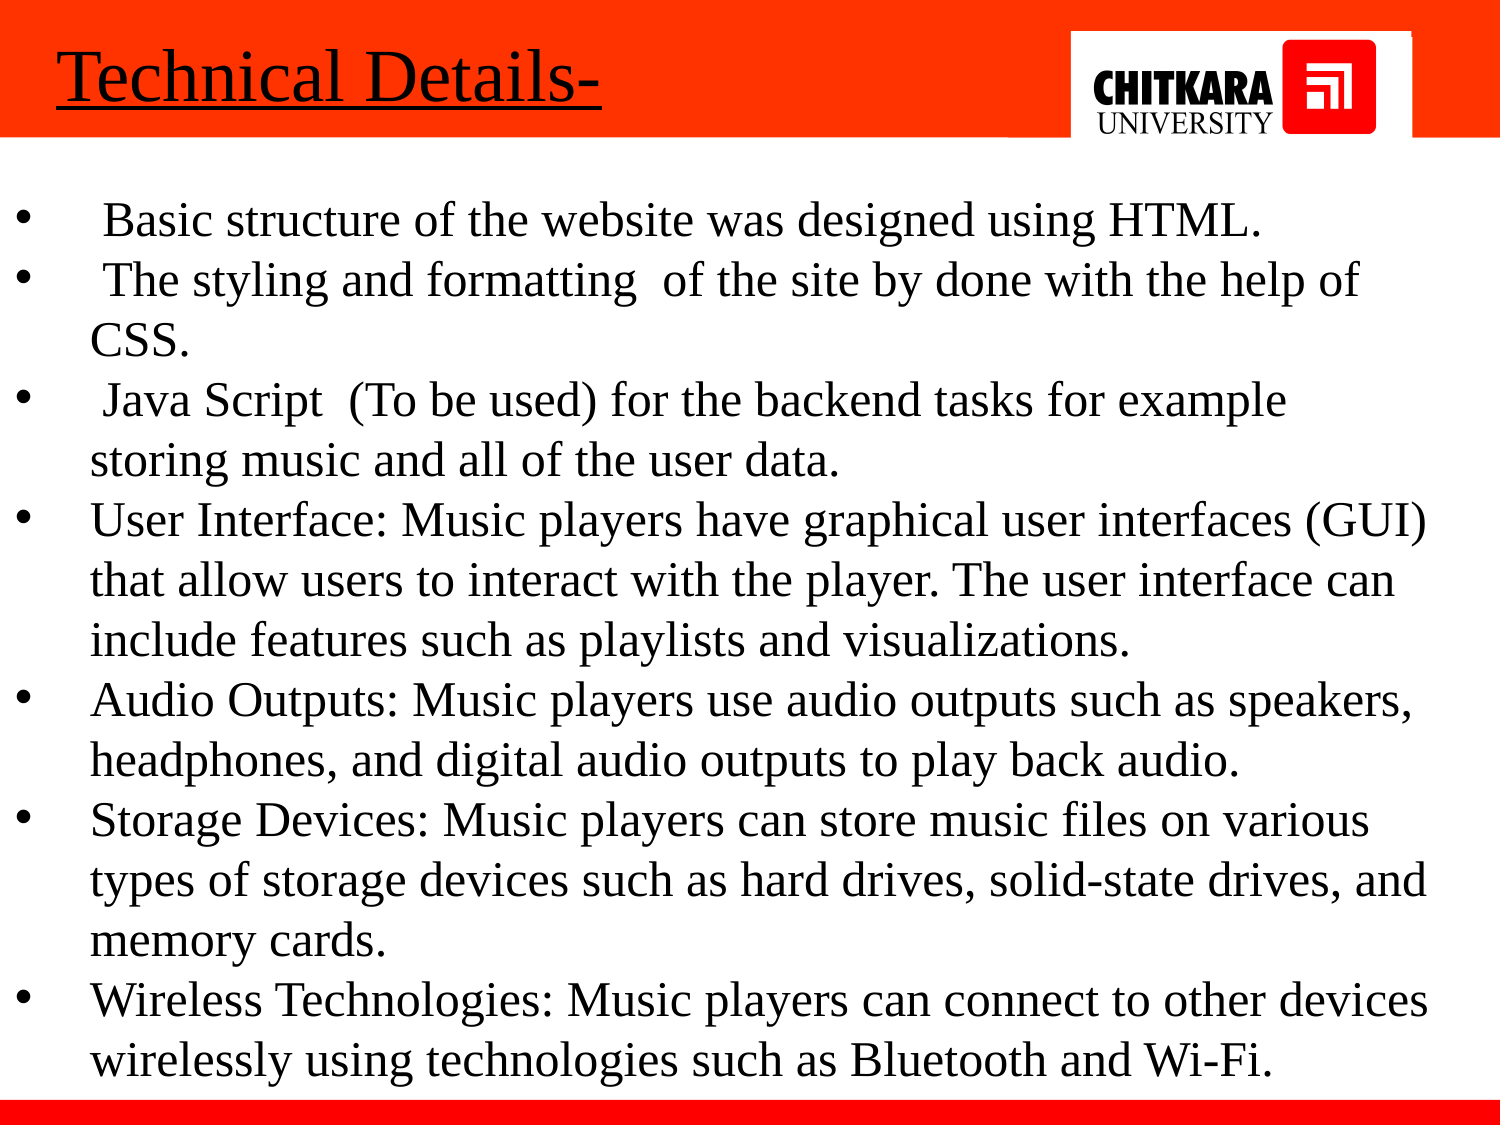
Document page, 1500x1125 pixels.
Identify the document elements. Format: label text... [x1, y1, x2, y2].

text_box Basic structure of the website was designed using HTML. The styling and formatting of the site by done with the help of CSS. Java Script (To be used) for the backend tasks for example storing music and all of the user data. User Interface: Music players have graphical user interfaces (GUI) that allow users to interact with the player. The user interface can include features such as playlists and visualizations. Audio Outputs: Music players use audio outputs such as speakers, headphones, and digital audio outputs to play back audio. Storage Devices: Music players can store music files on various types of storage devices such as hard drives, solid-state drives, and memory cards. Wireless Technologies: Music players can connect to other devices wirelessly using technologies such as Bluetooth and Wi-Fi. [0, 179, 1453, 1125]
picture [1074, 37, 1391, 138]
text_box Technical Details- [41, 19, 928, 124]
